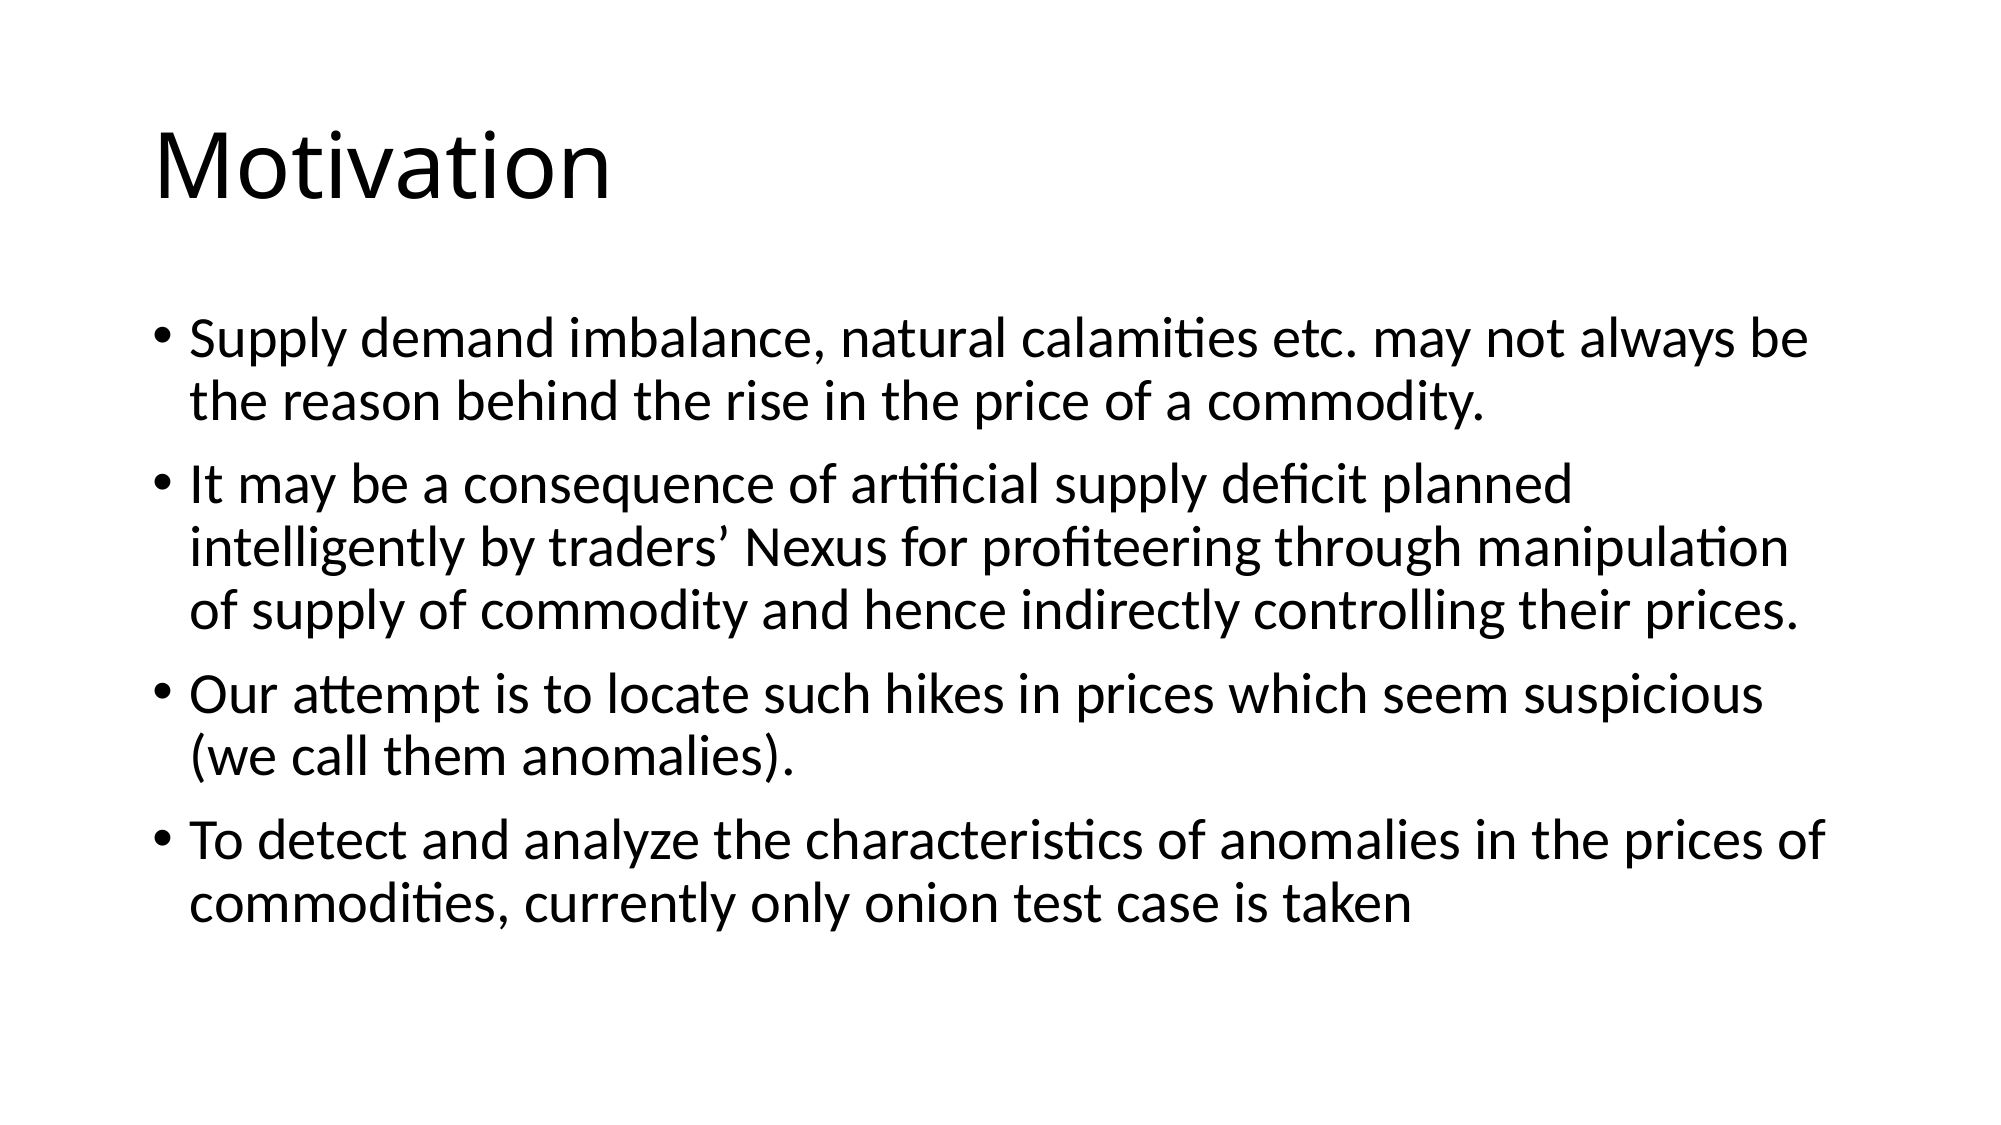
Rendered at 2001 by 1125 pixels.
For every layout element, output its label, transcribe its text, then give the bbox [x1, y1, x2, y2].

title Motivation [137, 59, 1863, 278]
list Supply demand imbalance, natural calamities etc. may not always be the reason behind the rise in the price of a commodity. It may be a consequence of artificial supply deficit planned intelligently by traders’ Nexus for profiteering through manipulation of supply of commodity and hence indirectly controlling their prices. Our attempt is to locate such hikes in prices which seem suspicious (we call them anomalies). To detect and analyze the characteristics of anomalies in the prices of commodities, currently only onion test case is taken [137, 299, 1863, 1014]
